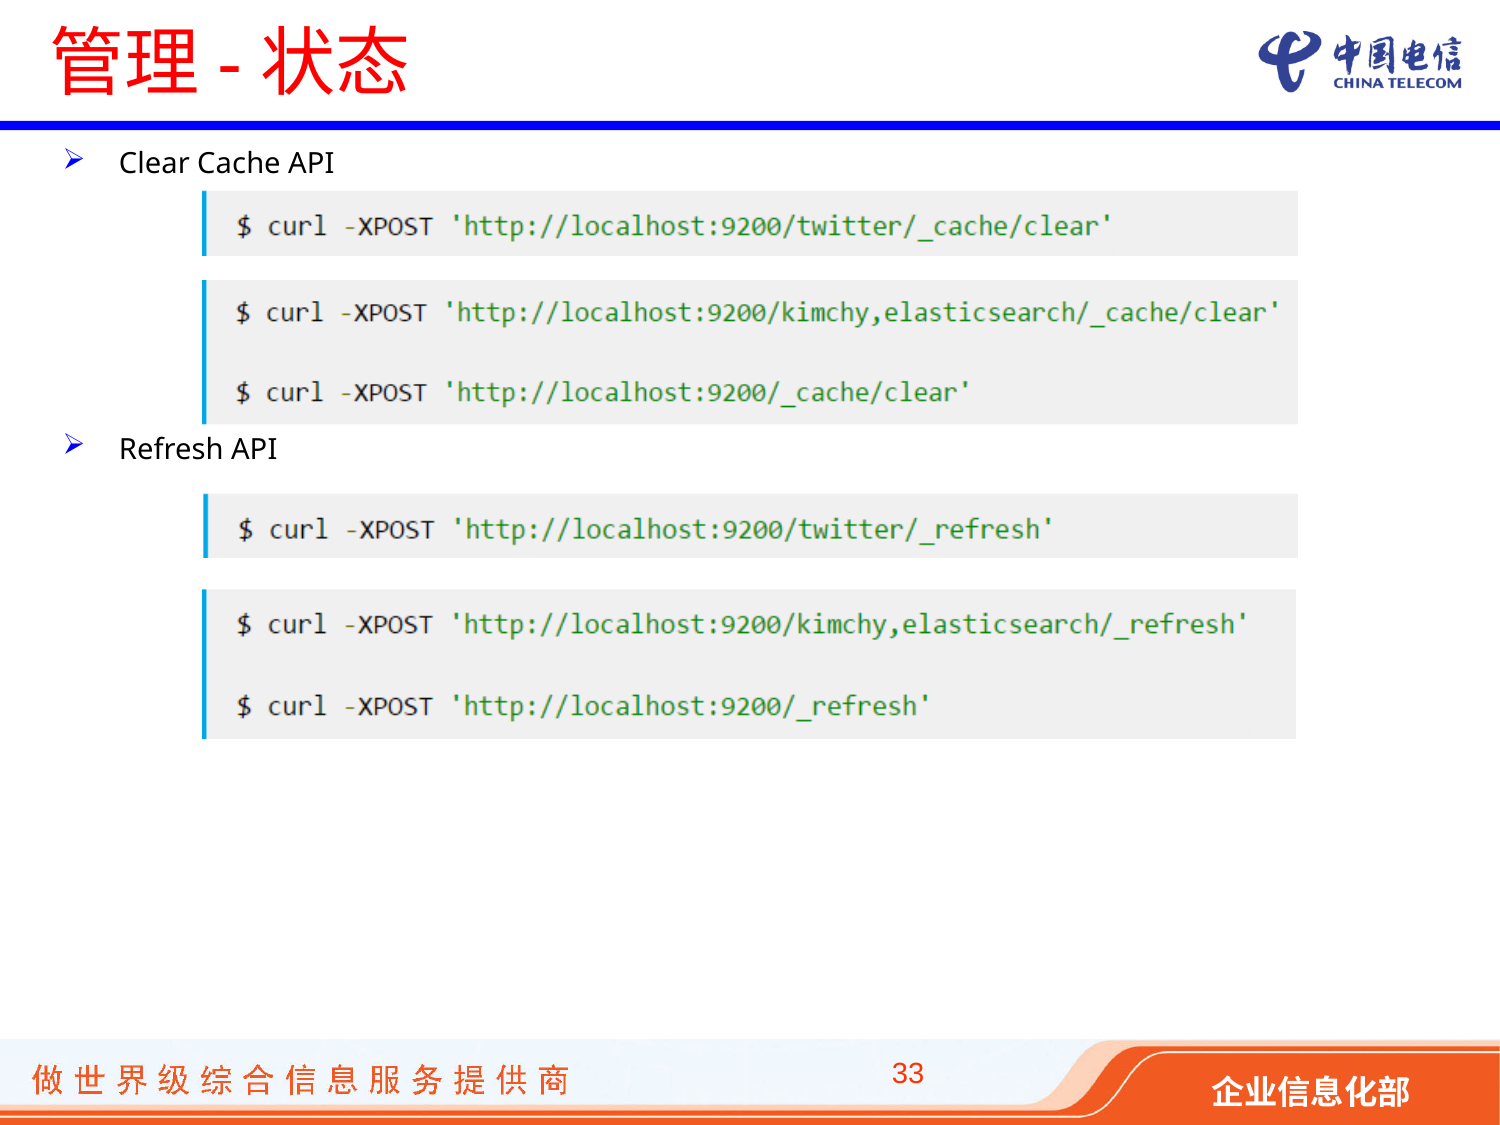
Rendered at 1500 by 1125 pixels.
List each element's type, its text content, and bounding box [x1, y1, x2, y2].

picture [0, 1039, 1500, 1125]
picture [201, 280, 1298, 426]
title 管理-状态 [34, 11, 1187, 112]
picture [202, 491, 1298, 558]
picture [1252, 31, 1471, 93]
picture [201, 187, 1298, 256]
picture [201, 588, 1297, 739]
list Clear Cache API Refresh API [47, 137, 1453, 941]
